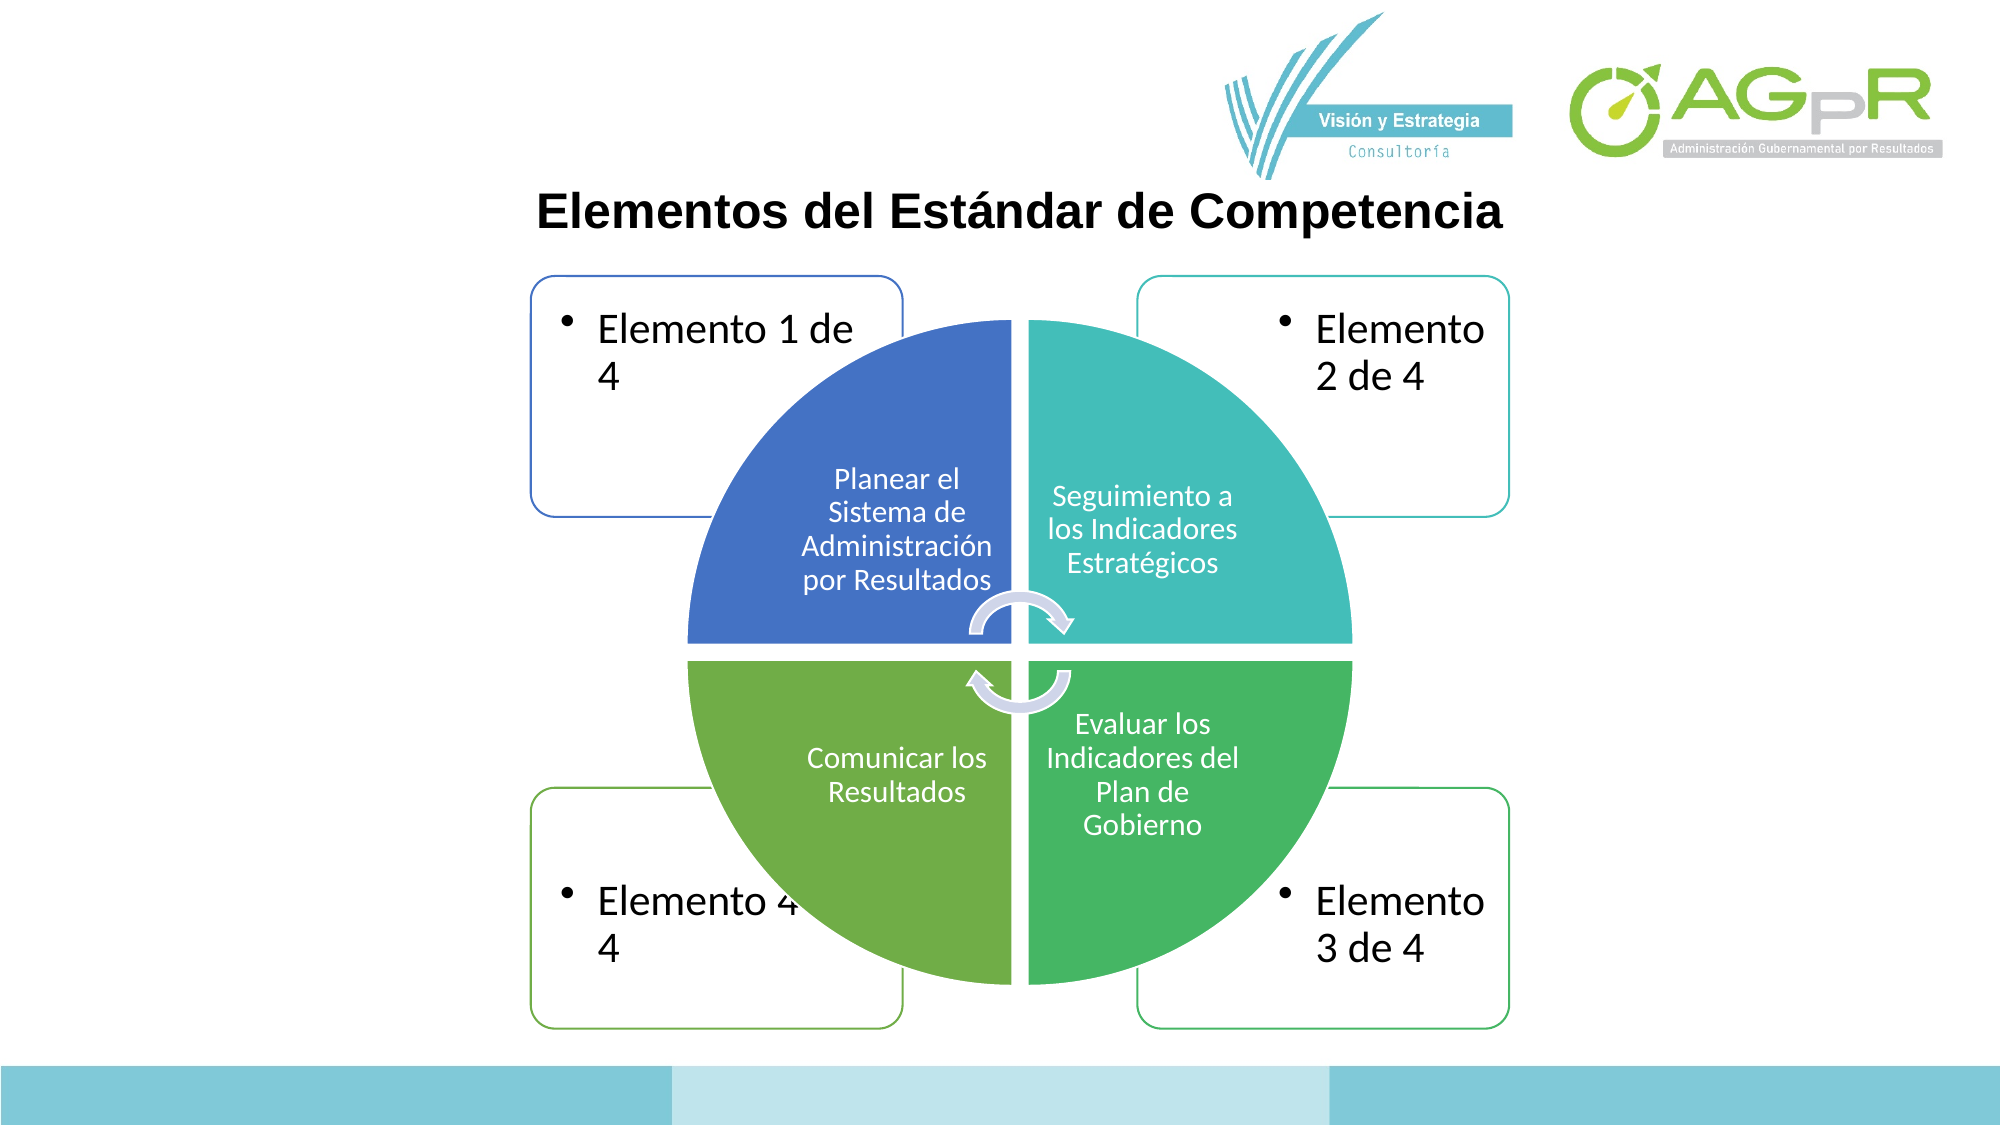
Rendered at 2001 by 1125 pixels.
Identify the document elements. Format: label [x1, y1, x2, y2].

picture [0, 0, 2000, 1125]
text_box [527, 276, 1513, 1029]
